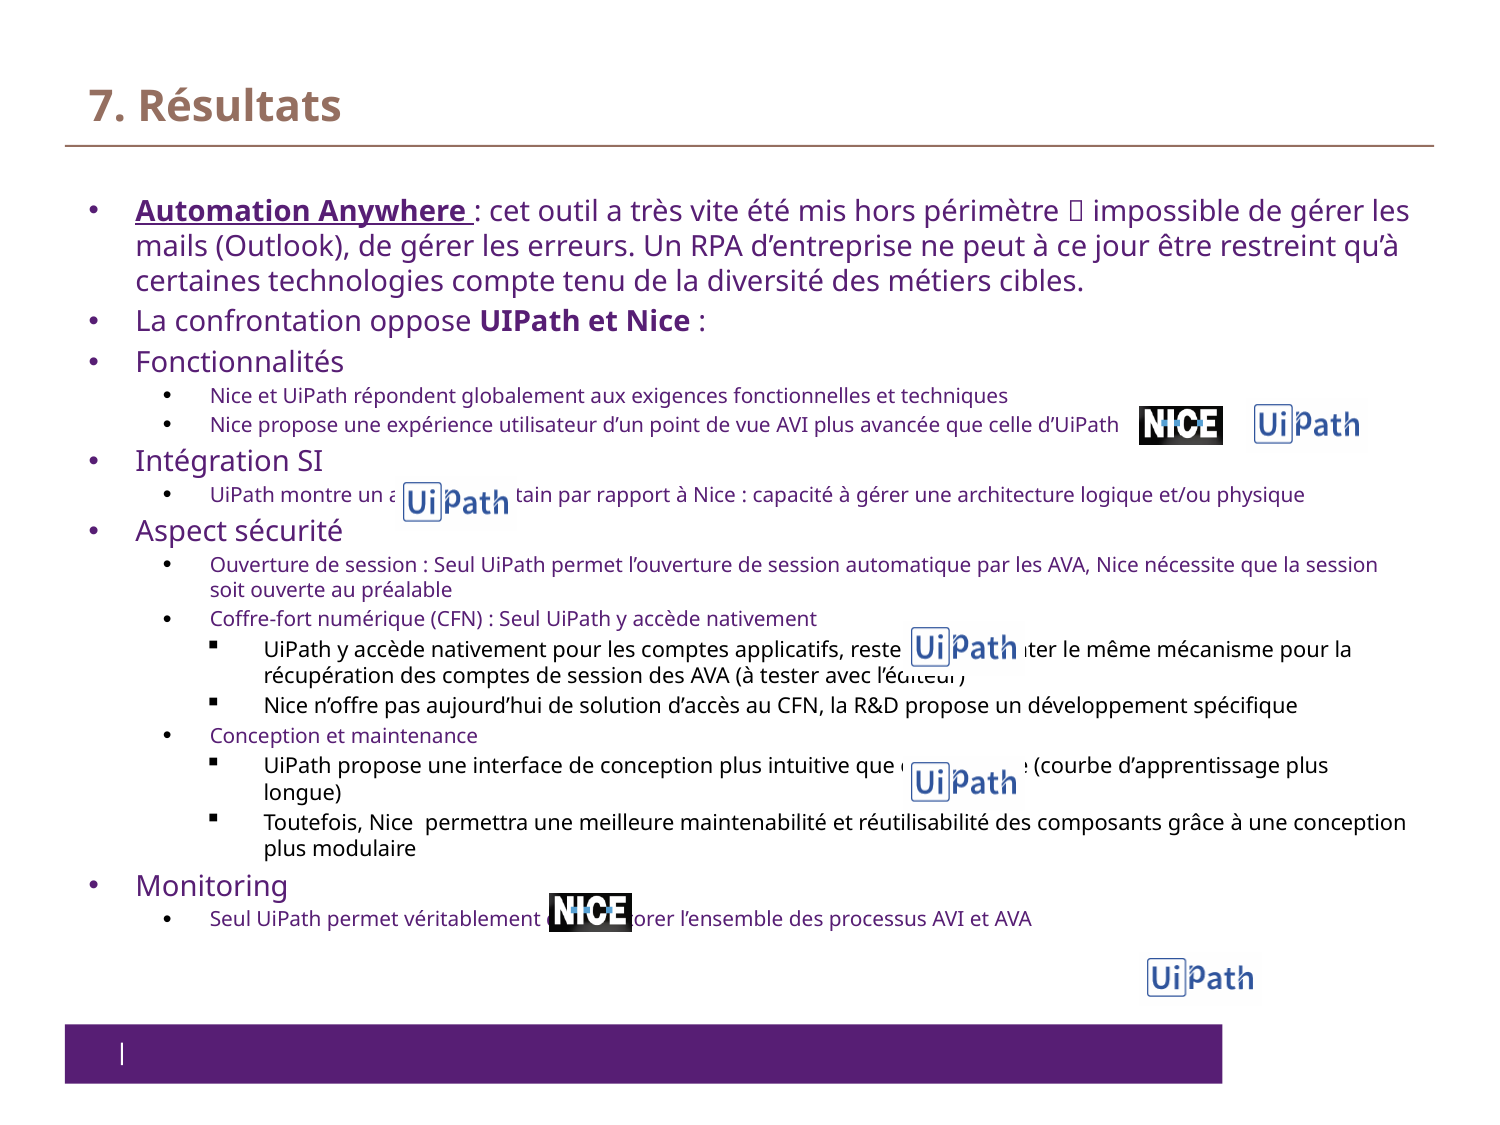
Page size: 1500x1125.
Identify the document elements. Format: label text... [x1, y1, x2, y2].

list Automation Anywhere : cet outil a très vite été mis hors périmètre  impossible de gérer les mails (Outlook), de gérer les erreurs. Un RPA d’entreprise ne peut à ce jour être restreint qu’à certaines technologies compte tenu de la diversité des métiers cibles. La confrontation oppose UIPath et Nice : Fonctionnalités Nice et UiPath répondent globalement aux exigences fonctionnelles et techniques Nice propose une expérience utilisateur d’un point de vue AVI plus avancée que celle d’UiPath Intégration SI UiPath montre un avantage certain par rapport à Nice : capacité à gérer une architecture logique et/ou physique Aspect sécurité Ouverture de session : Seul UiPath permet l’ouverture de session automatique par les AVA, Nice nécessite que la session soit ouverte au préalable Coffre-fort numérique (CFN) : Seul UiPath y accède nativement UiPath y accède nativement pour les comptes applicatifs, reste à implémenter le même mécanisme pour la récupération des comptes de session des AVA (à tester avec l’éditeur) Nice n’offre pas aujourd’hui de solution d’accès au CFN, la R&D propose un développement spécifique Conception et maintenance UiPath propose une interface de conception plus intuitive que celle de Nice (courbe d’apprentissage plus longue) Toutefois, Nice permettra une meilleure maintenabilité et réutilisabilité des composants grâce à une conception plus modulaire Monitoring Seul UiPath permet véritablement de monitorer l’ensemble des processus AVI et AVA [88, 191, 1412, 988]
picture [548, 893, 633, 932]
picture [395, 476, 518, 531]
title 7. Résultats [88, 48, 1412, 131]
picture [1139, 406, 1223, 445]
picture [1139, 952, 1262, 1007]
picture [903, 756, 1025, 811]
picture [1245, 398, 1368, 453]
picture [903, 621, 1025, 676]
